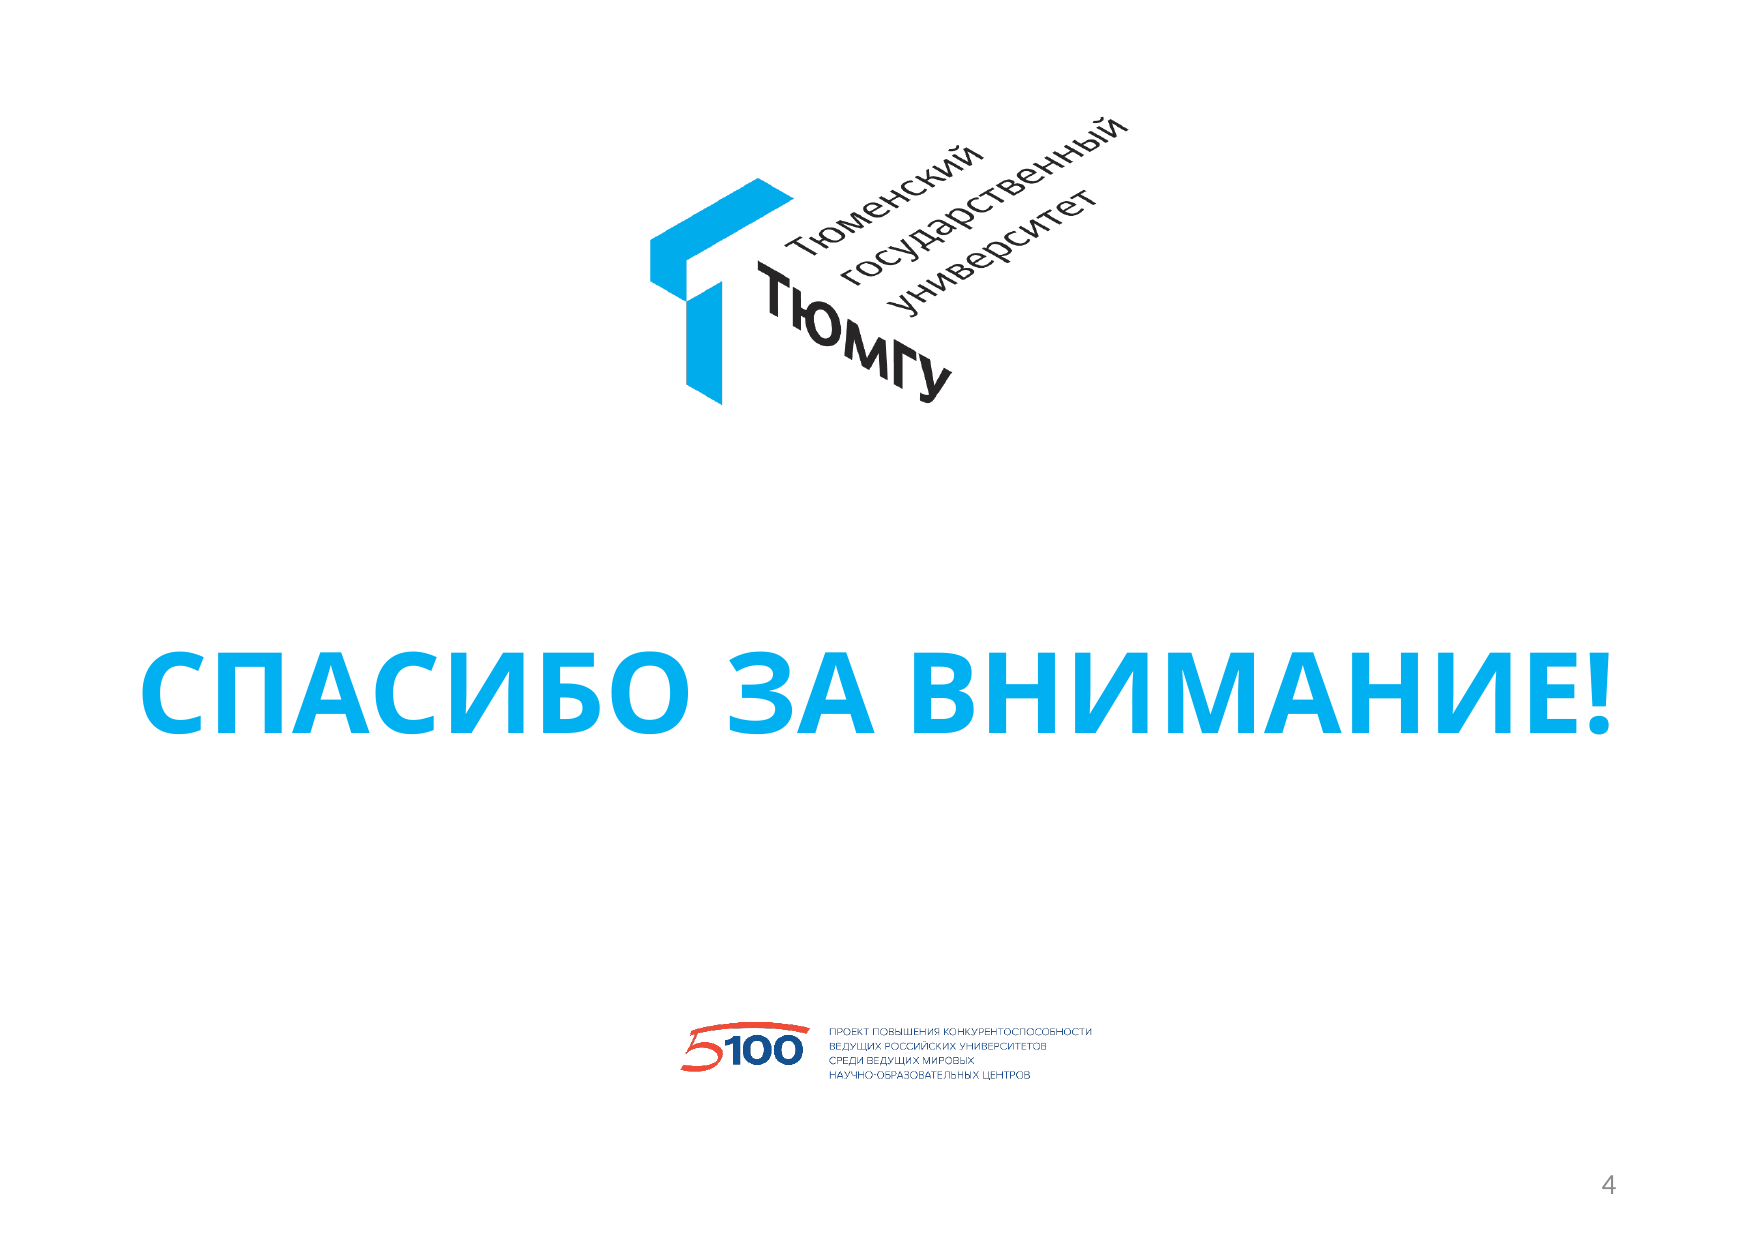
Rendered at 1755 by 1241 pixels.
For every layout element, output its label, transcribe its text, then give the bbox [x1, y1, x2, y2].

picture [674, 1009, 1106, 1092]
picture [643, 112, 1138, 410]
slide_number 4 [1238, 1149, 1634, 1216]
text_box СПАСИБО ЗА ВНИМАНИЕ! [24, 628, 1729, 896]
